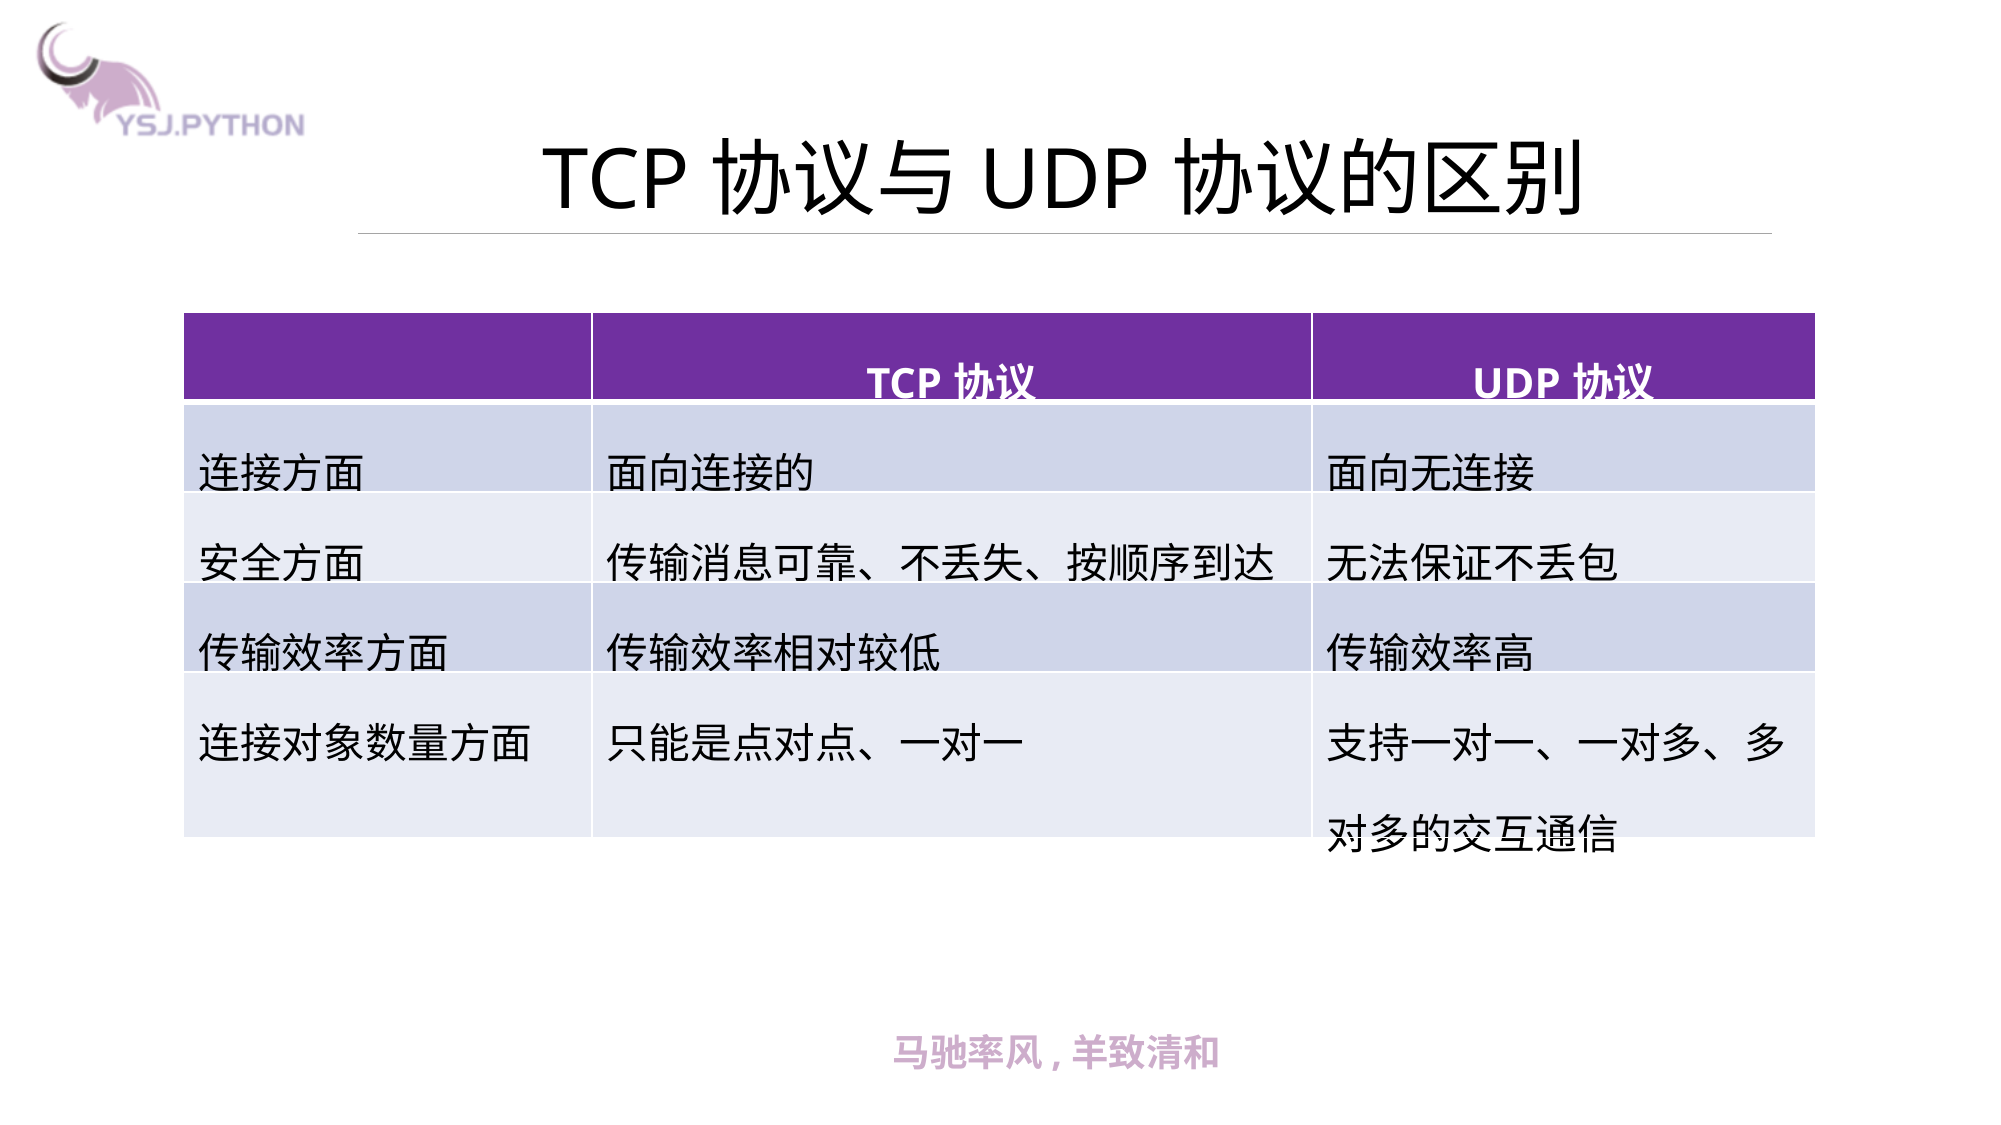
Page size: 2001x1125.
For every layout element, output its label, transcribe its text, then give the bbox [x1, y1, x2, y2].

table_cell 传输消息可靠、不丢失、按顺序到达 [593, 493, 1311, 581]
table_cell 连接方面 [184, 405, 591, 491]
table_cell 面向无连接 [1313, 405, 1815, 491]
table_cell 传输效率相对较低 [593, 583, 1311, 671]
table_cell 传输效率高 [1313, 583, 1815, 671]
table_cell 支持一对一、一对多、多对多的交互通信 [1313, 673, 1815, 837]
table_cell 无法保证不丢包 [1313, 493, 1815, 581]
table_cell 连接对象数量方面 [184, 673, 591, 837]
table_cell 安全方面 [184, 493, 591, 581]
table_cell 面向连接的 [593, 405, 1311, 491]
table_header TCP协议 [593, 313, 1311, 399]
table_header [184, 313, 591, 399]
table_cell 传输效率方面 [184, 583, 591, 671]
text_box 马驰率风,羊致清和 [877, 1021, 1305, 1082]
table_header UDP协议 [1313, 313, 1815, 399]
table_cell 只能是点对点、一对一 [593, 673, 1311, 837]
text_box TCP协议与UDP协议的区别 [527, 117, 1602, 233]
picture [0, 0, 346, 159]
